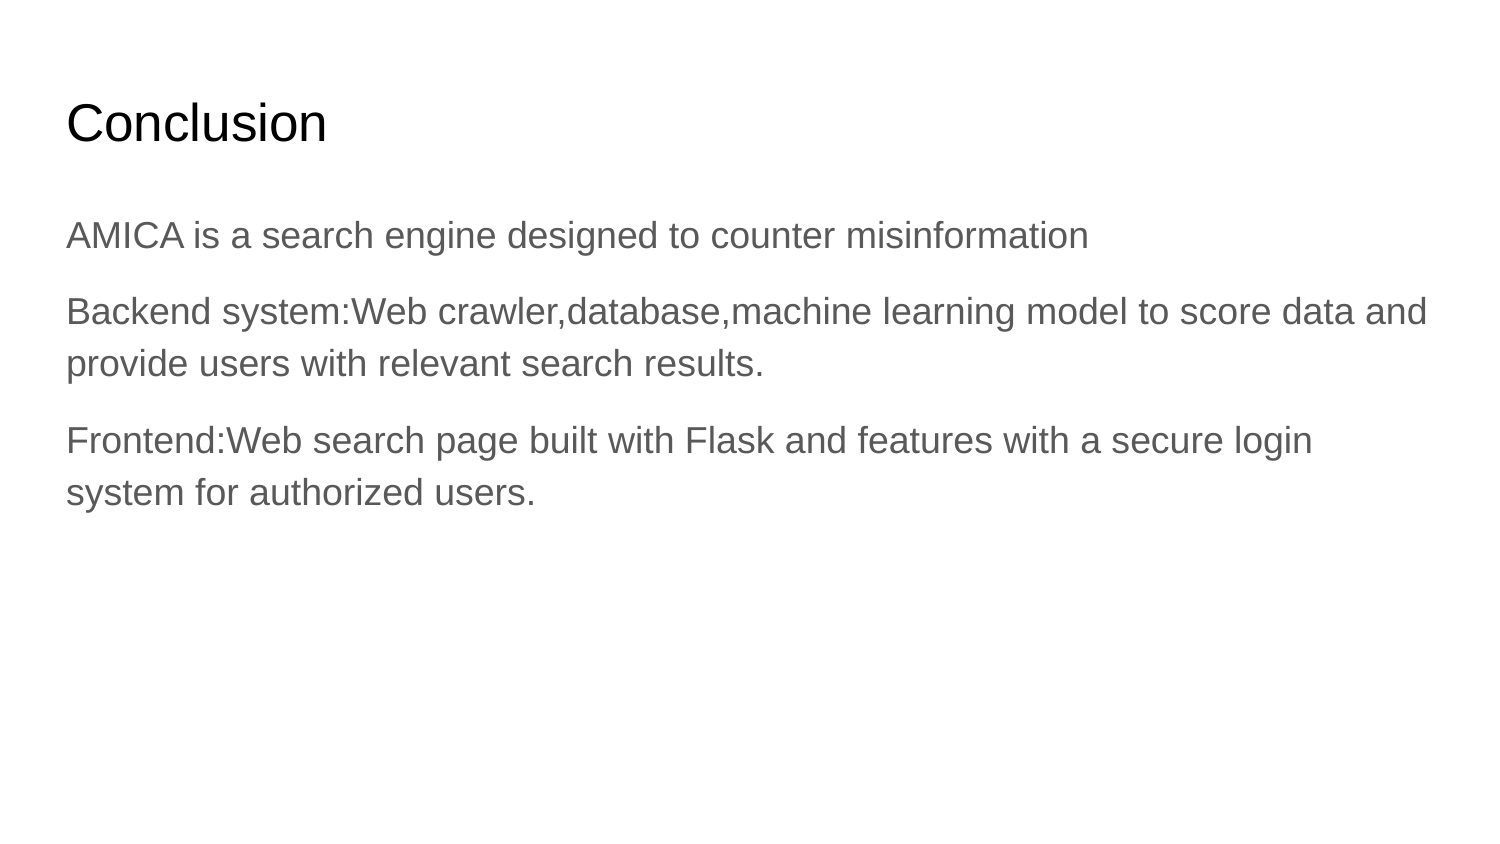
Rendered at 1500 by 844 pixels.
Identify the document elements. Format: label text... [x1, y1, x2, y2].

list AMICA is a search engine designed to counter misinformation Backend system:Web crawler,database,machine learning model to score data and provide users with relevant search results. Frontend:Web search page built with Flask and features with a secure login system for authorized users. [51, 189, 1449, 750]
title Conclusion [51, 72, 1449, 167]
